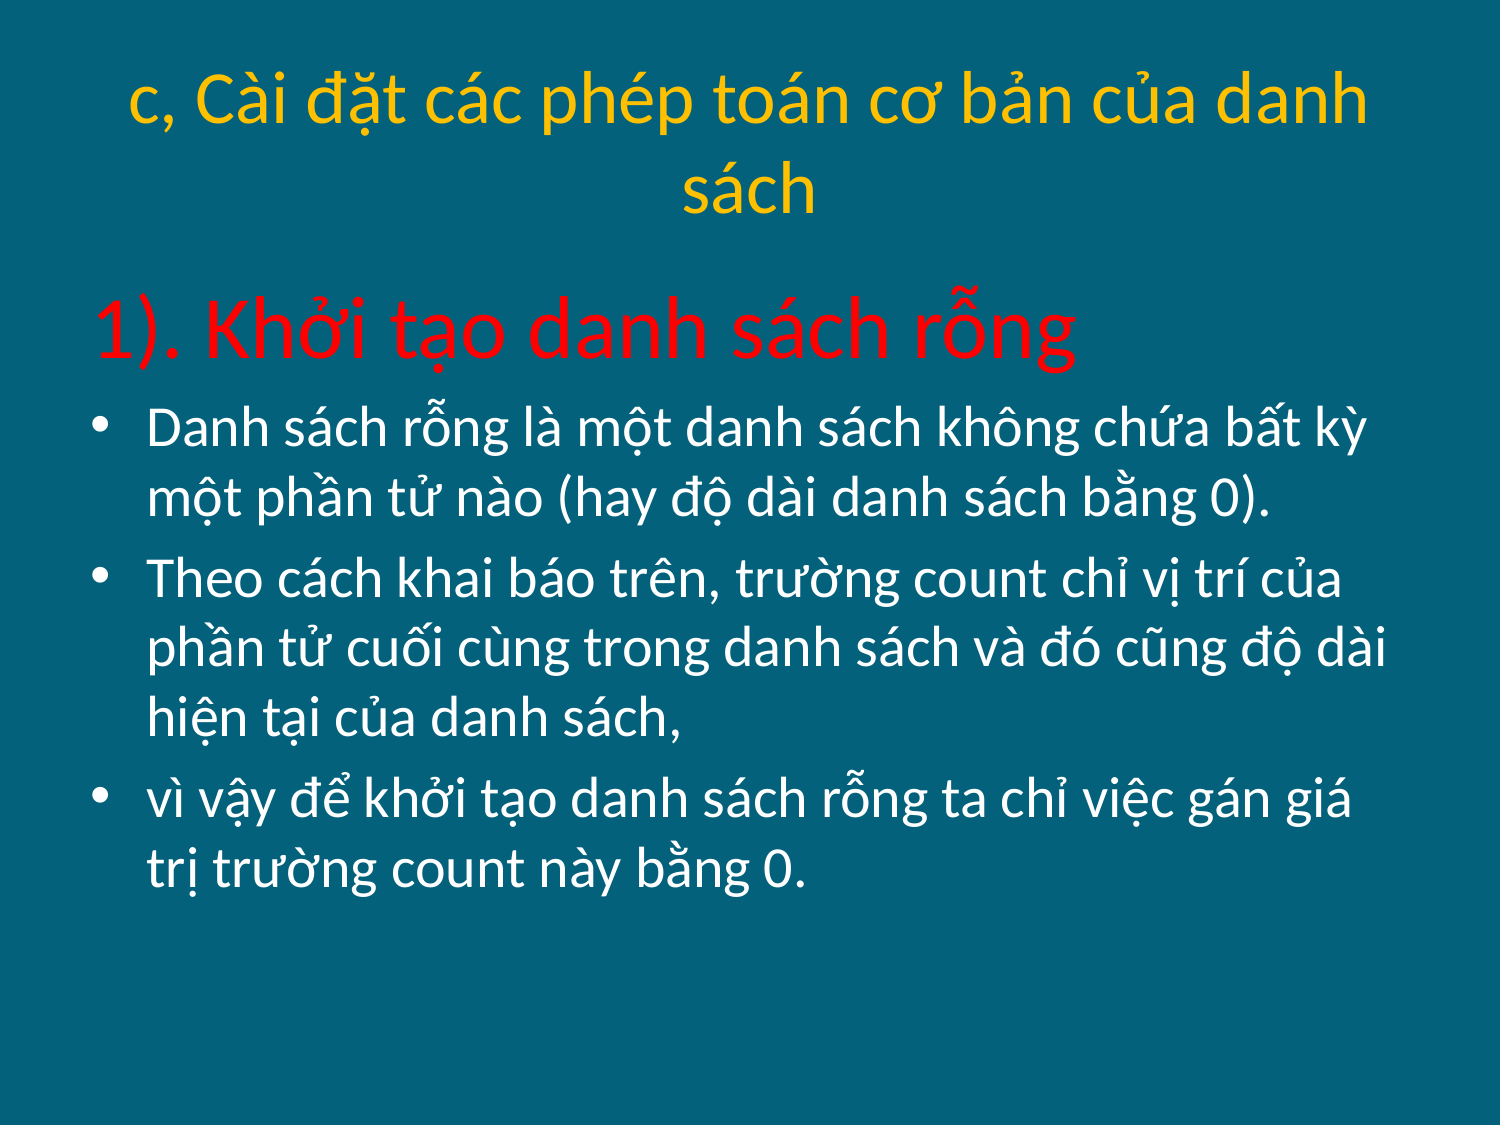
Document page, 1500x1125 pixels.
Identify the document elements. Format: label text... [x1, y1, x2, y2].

title c, Cài đặt các phép toán cơ bản của danh sách [75, 45, 1425, 233]
list 1). Khởi tạo danh sách rỗng Danh sách rỗng là một danh sách không chứa bất kỳ một phần tử nào (hay độ dài danh sách bằng 0). Theo cách khai báo trên, trường count chỉ vị trí của phần tử cuối cùng trong danh sách và đó cũng độ dài hiện tại của danh sách, vì vậy để khởi tạo danh sách rỗng ta chỉ việc gán giá trị trường count này bằng 0. [75, 262, 1425, 1005]
